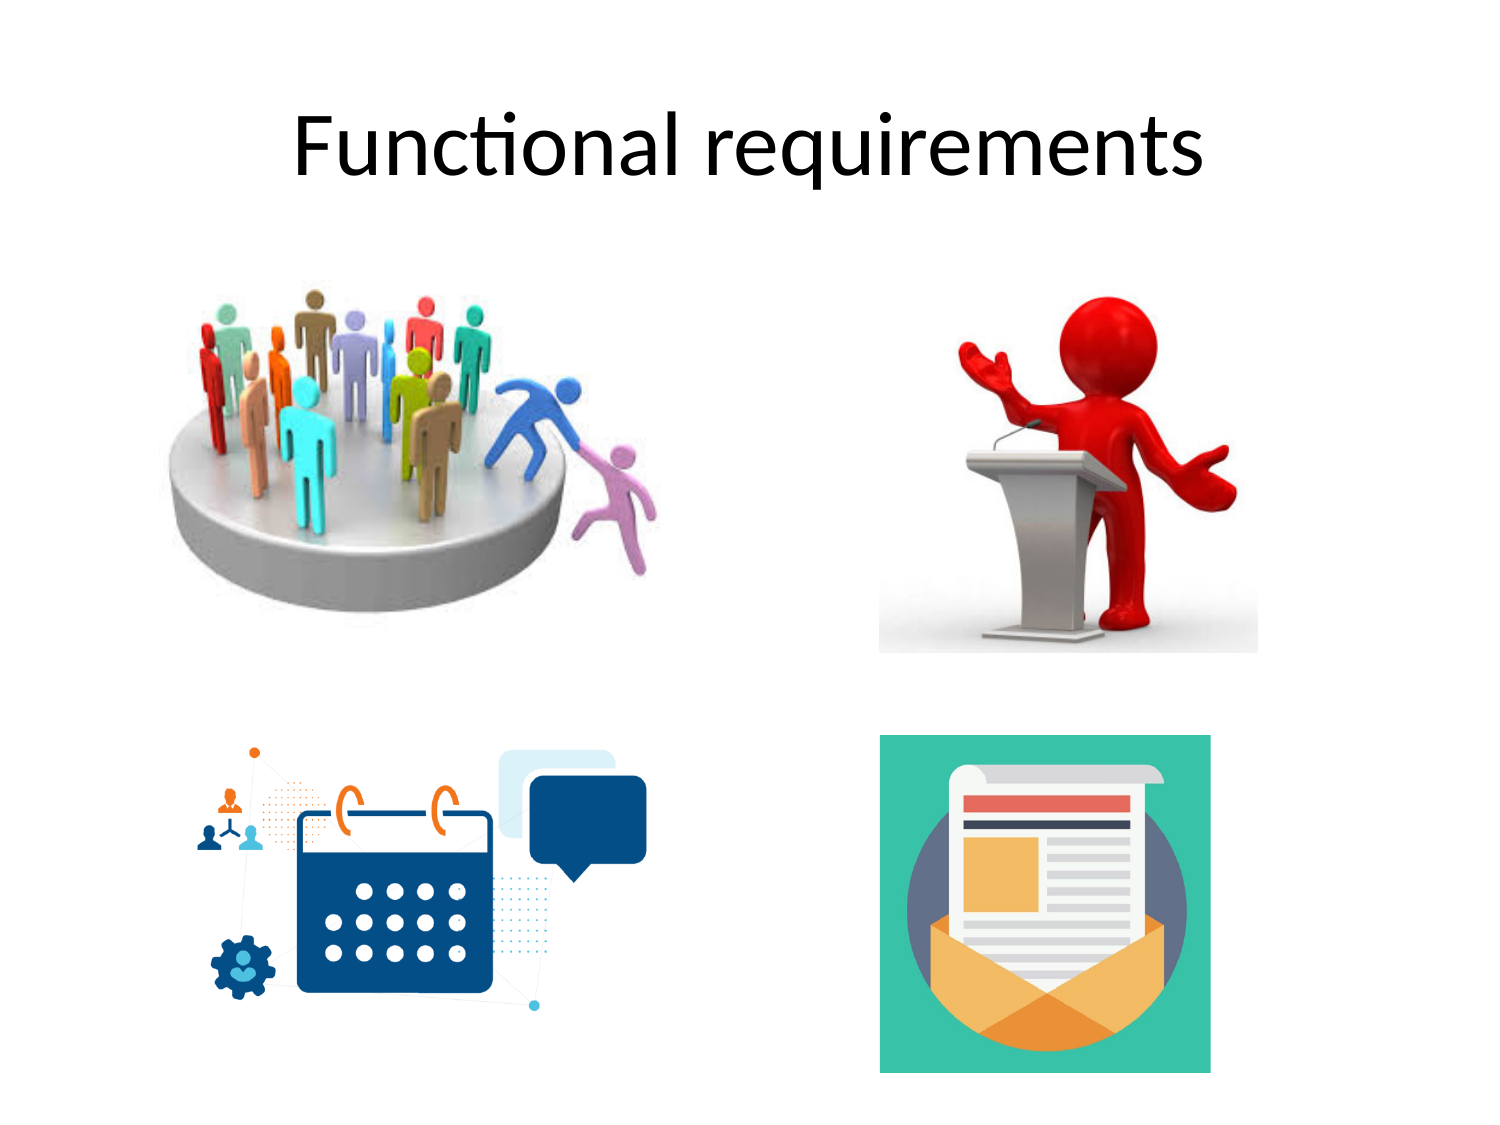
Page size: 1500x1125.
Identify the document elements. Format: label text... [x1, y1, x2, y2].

picture [879, 288, 1259, 653]
picture [159, 280, 668, 630]
picture [879, 734, 1211, 1073]
title Functional requirements [75, 45, 1425, 233]
picture [154, 700, 650, 1073]
